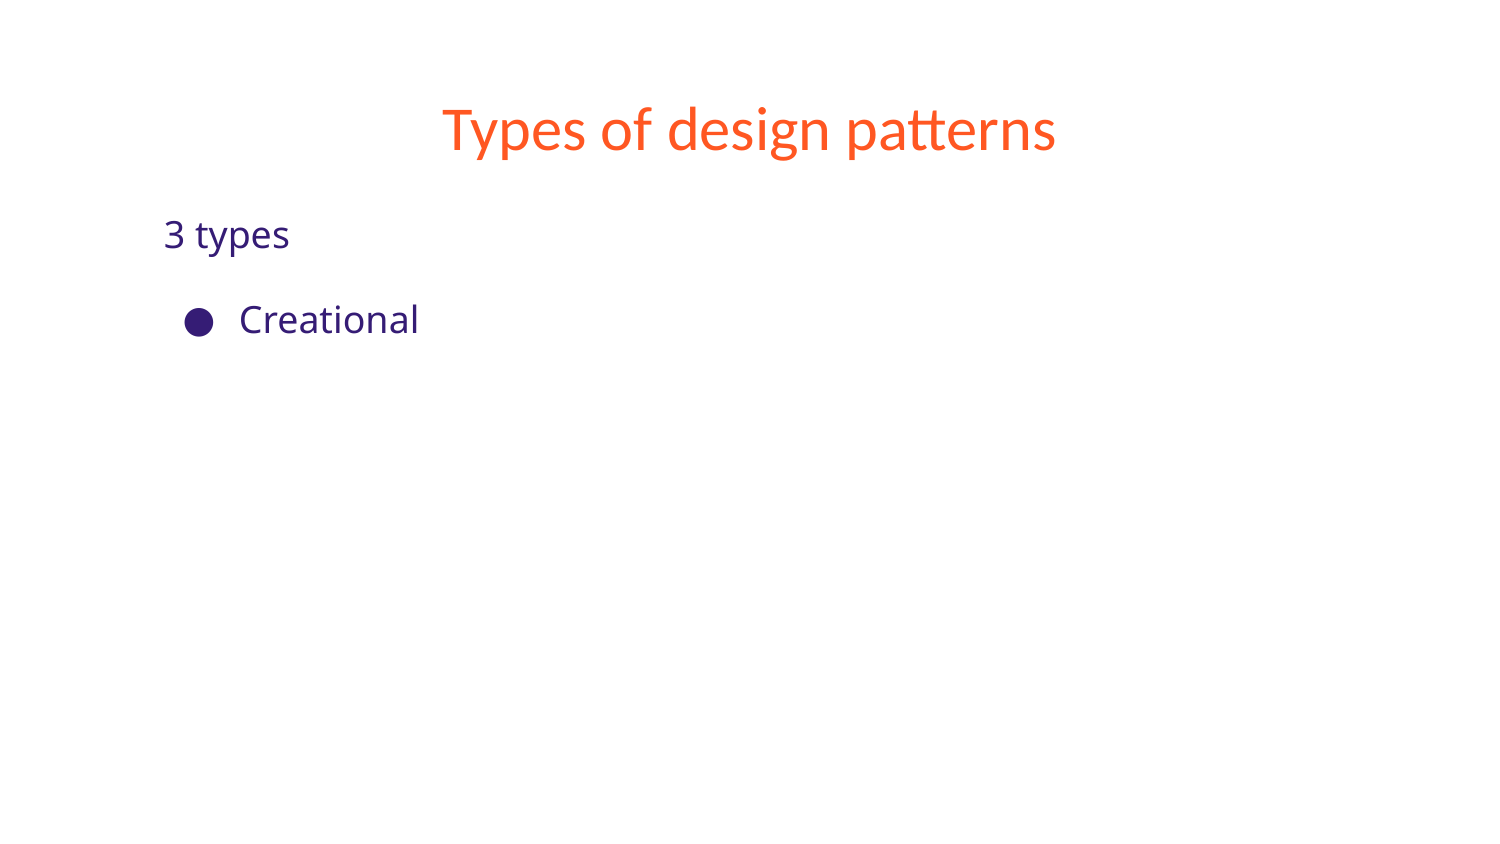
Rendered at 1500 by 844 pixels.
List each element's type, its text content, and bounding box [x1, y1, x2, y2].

list 3 types Creational [148, 189, 1350, 750]
title Types of design patterns [51, 72, 1449, 167]
